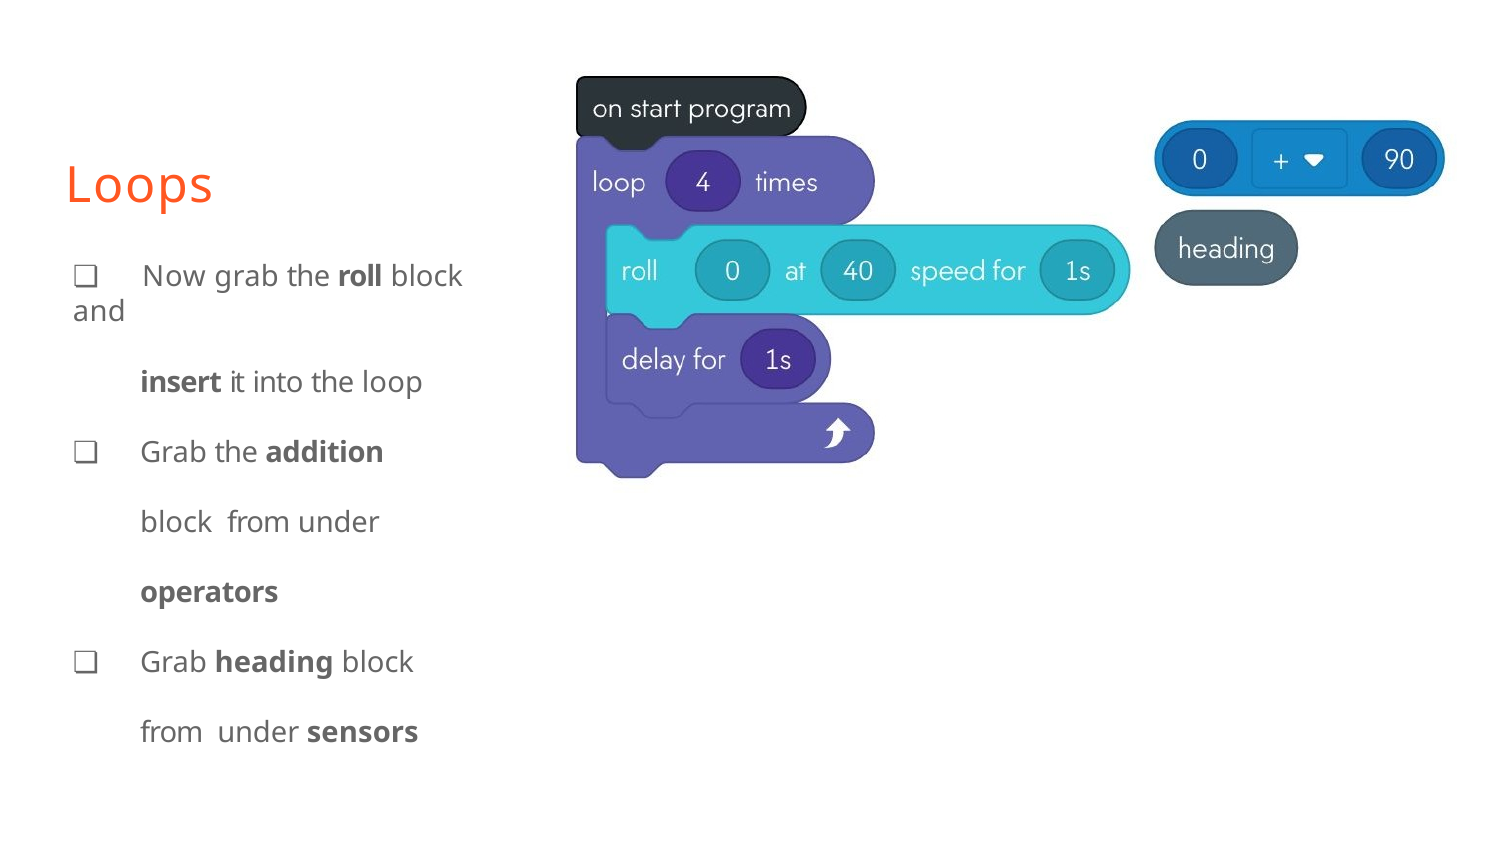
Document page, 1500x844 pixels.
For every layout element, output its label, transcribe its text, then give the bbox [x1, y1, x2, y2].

picture [566, 71, 1457, 494]
title Loops [63, 150, 223, 294]
text_box ❏ Now grab the roll block and insert it into the loop ❏ Grab the addition block from under operators ❏ Grab heading block from under sensors [70, 255, 498, 749]
